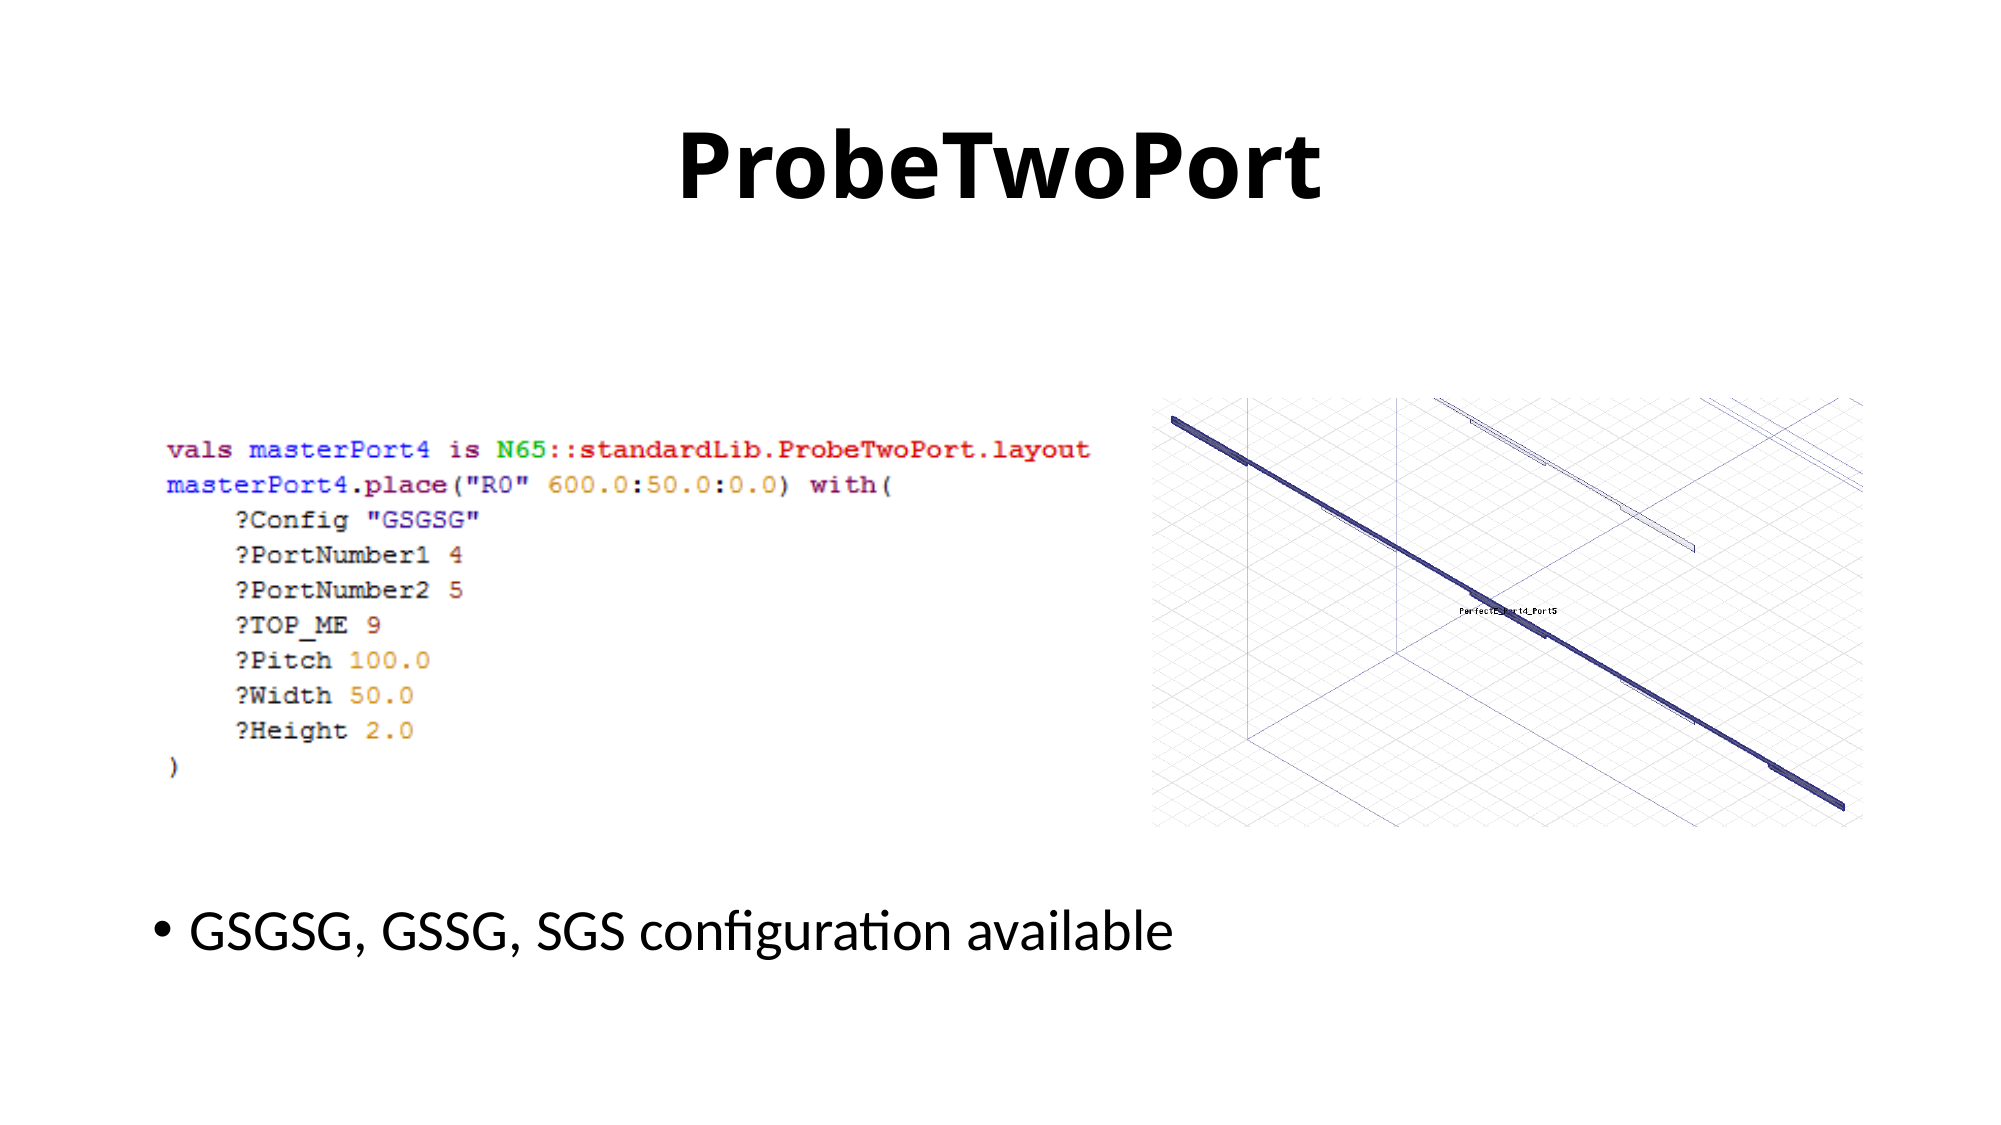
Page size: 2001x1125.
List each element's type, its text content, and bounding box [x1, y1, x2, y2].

picture [137, 425, 1110, 801]
picture [1152, 398, 1863, 827]
title ProbeTwoPort [137, 59, 1863, 278]
list GSGSG, GSSG, SGS configuration available [137, 299, 1863, 1125]
